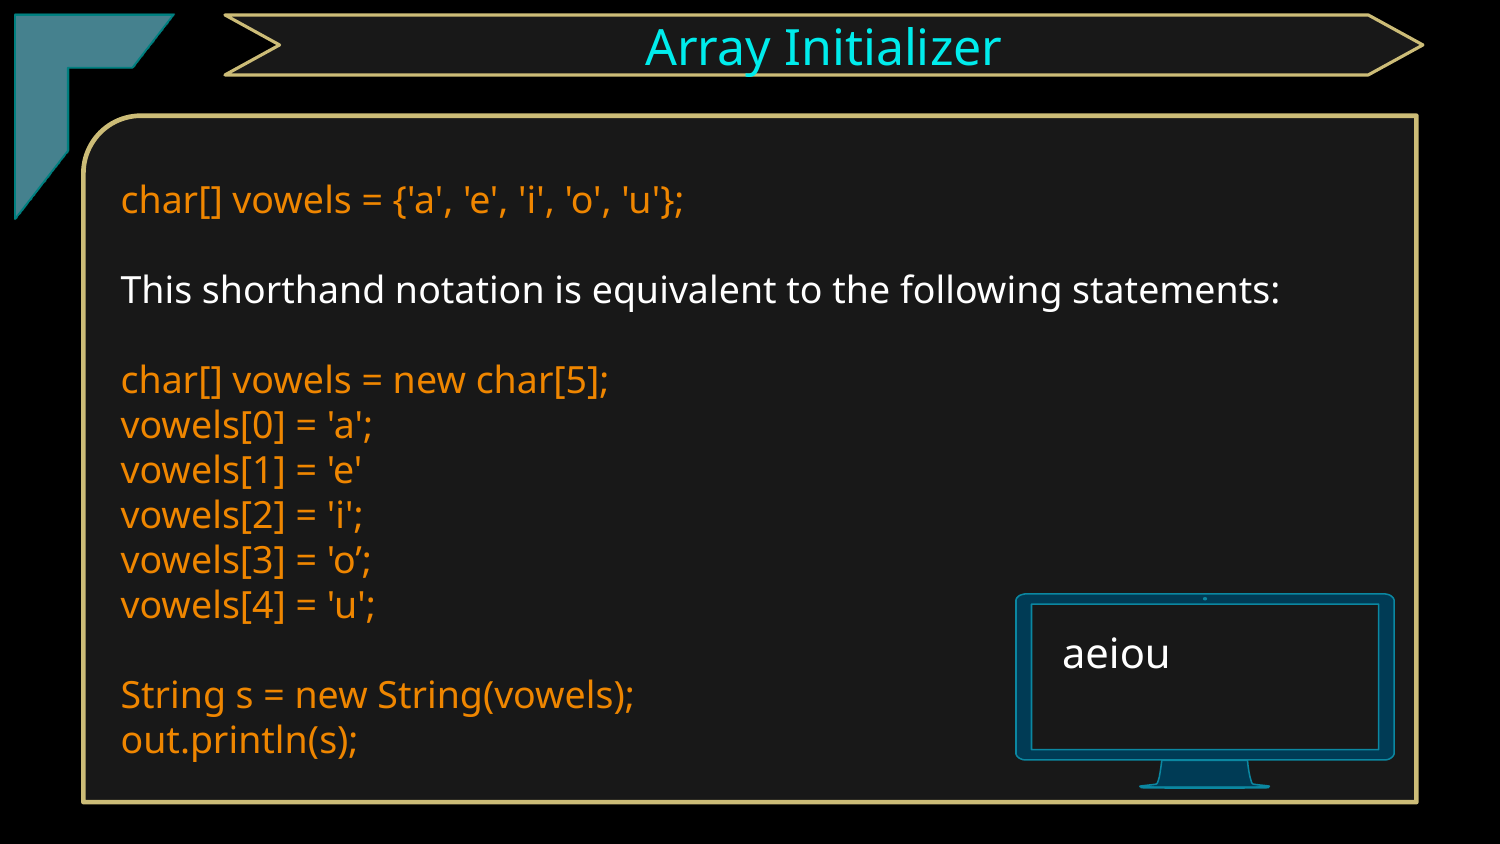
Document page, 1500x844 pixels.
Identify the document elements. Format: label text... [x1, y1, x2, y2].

picture [0, 0, 1500, 844]
text_box [83, 115, 1417, 803]
text_box [1015, 593, 1395, 789]
text_box aeiou [1047, 619, 1363, 685]
text_box char[] vowels = {'a', 'e', 'i', 'o', 'u'}; This shorthand notation is equivalent to the following statements: char[] vowels = new char[5]; vowels[0] = 'a'; vowels[1] = 'e' vowels[2] = 'i'; vowels[3] = 'o’; vowels[4] = 'u'; String s = new String(vowels); out.println(s); [105, 168, 1394, 813]
text_box Array Initializer [224, 14, 1423, 75]
text_box TClark [15, 15, 174, 219]
